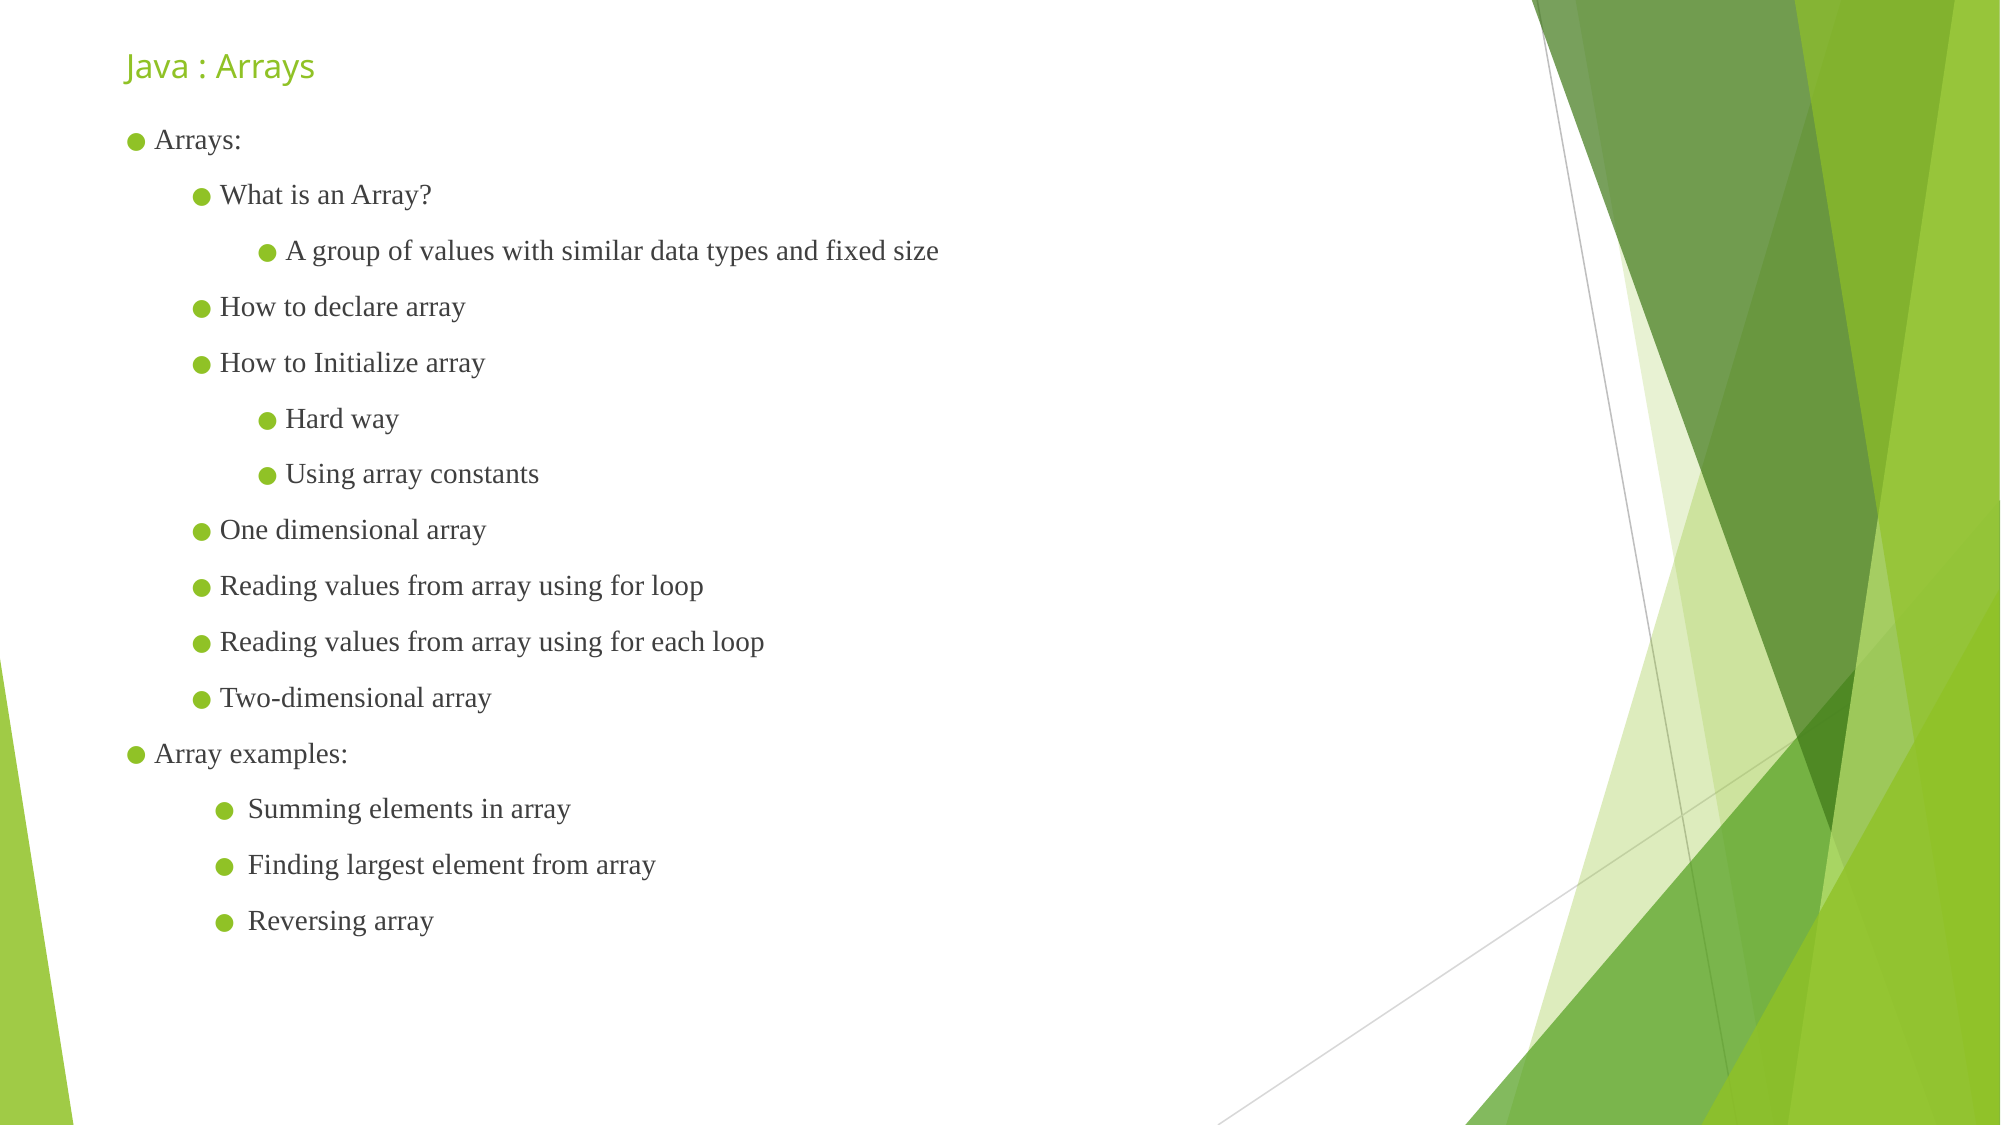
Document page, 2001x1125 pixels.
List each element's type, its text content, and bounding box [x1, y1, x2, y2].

title Java : Arrays [111, 37, 1522, 100]
list Arrays: What is an Array? A group of values with similar data types and fixed size How to declare array How to Initialize array Hard way Using array constants One dimensional array Reading values from array using for loop Reading values from array using for each loop Two-dimensional array Array examples: Summing elements in array Finding largest element from array Reversing array [111, 112, 1522, 1000]
